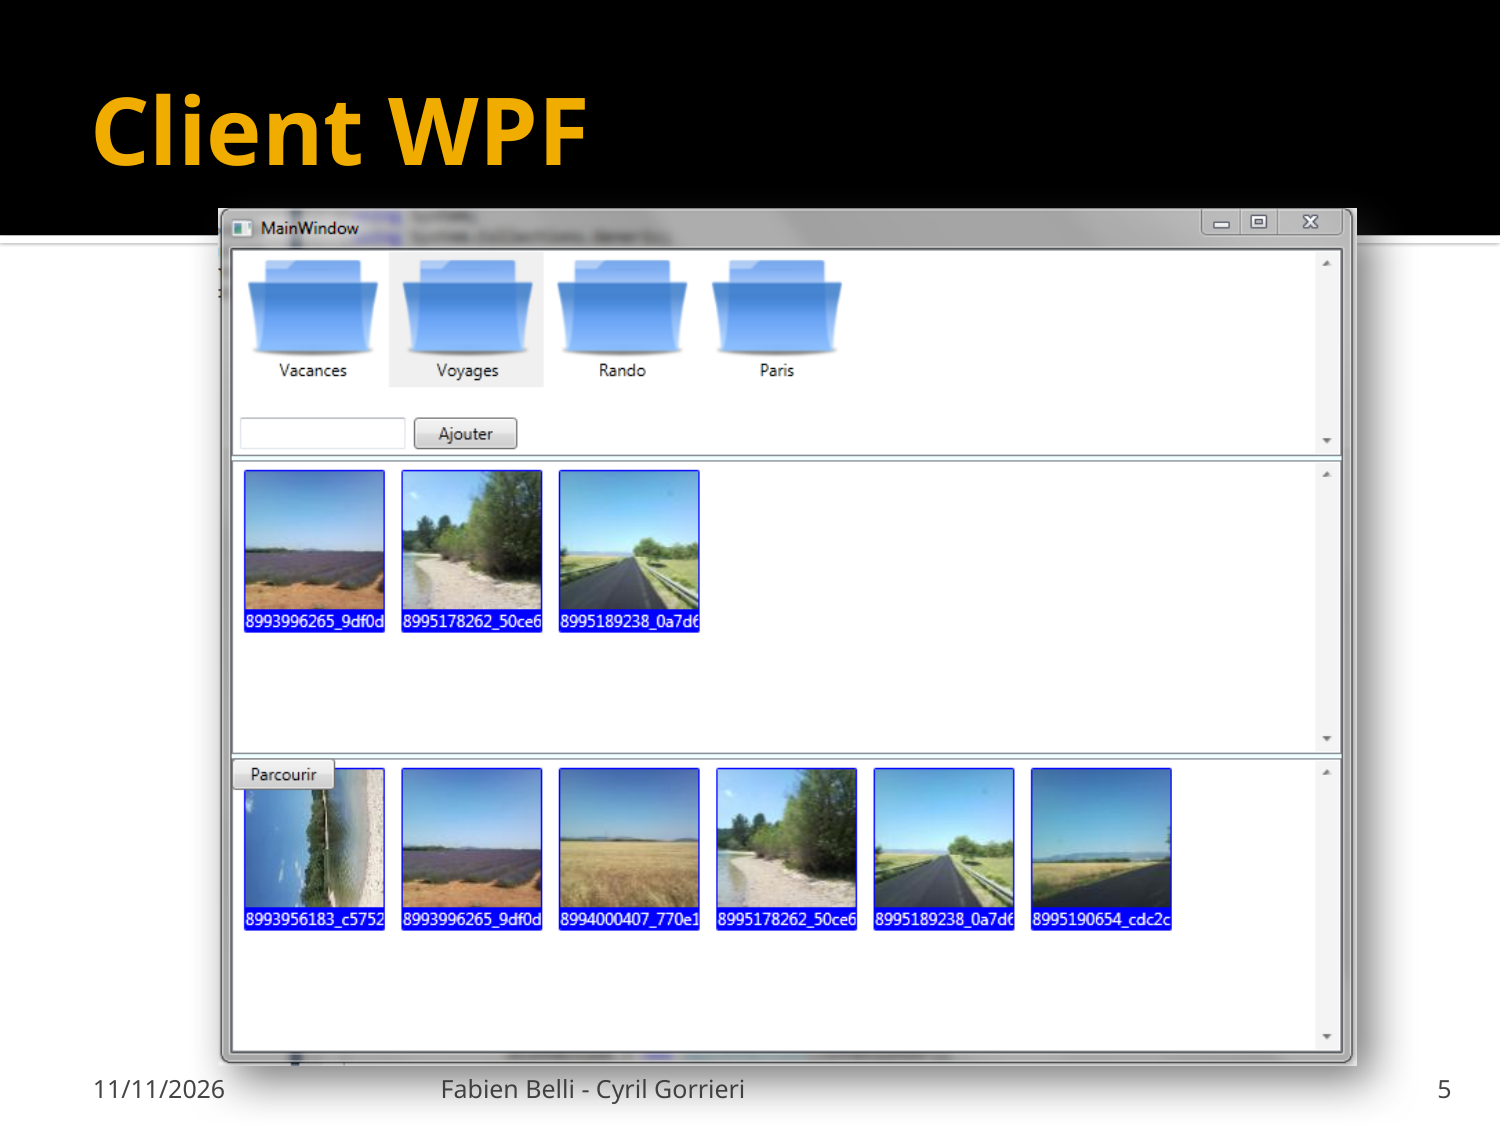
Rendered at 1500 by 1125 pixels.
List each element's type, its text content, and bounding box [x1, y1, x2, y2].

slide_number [75, 1062, 425, 1108]
slide_number 5 [1345, 1062, 1467, 1108]
title Client WPF [75, 25, 1425, 231]
footer Fabien Belli - Cyril Gorrieri [433, 1074, 1337, 1108]
picture [218, 208, 1357, 1066]
